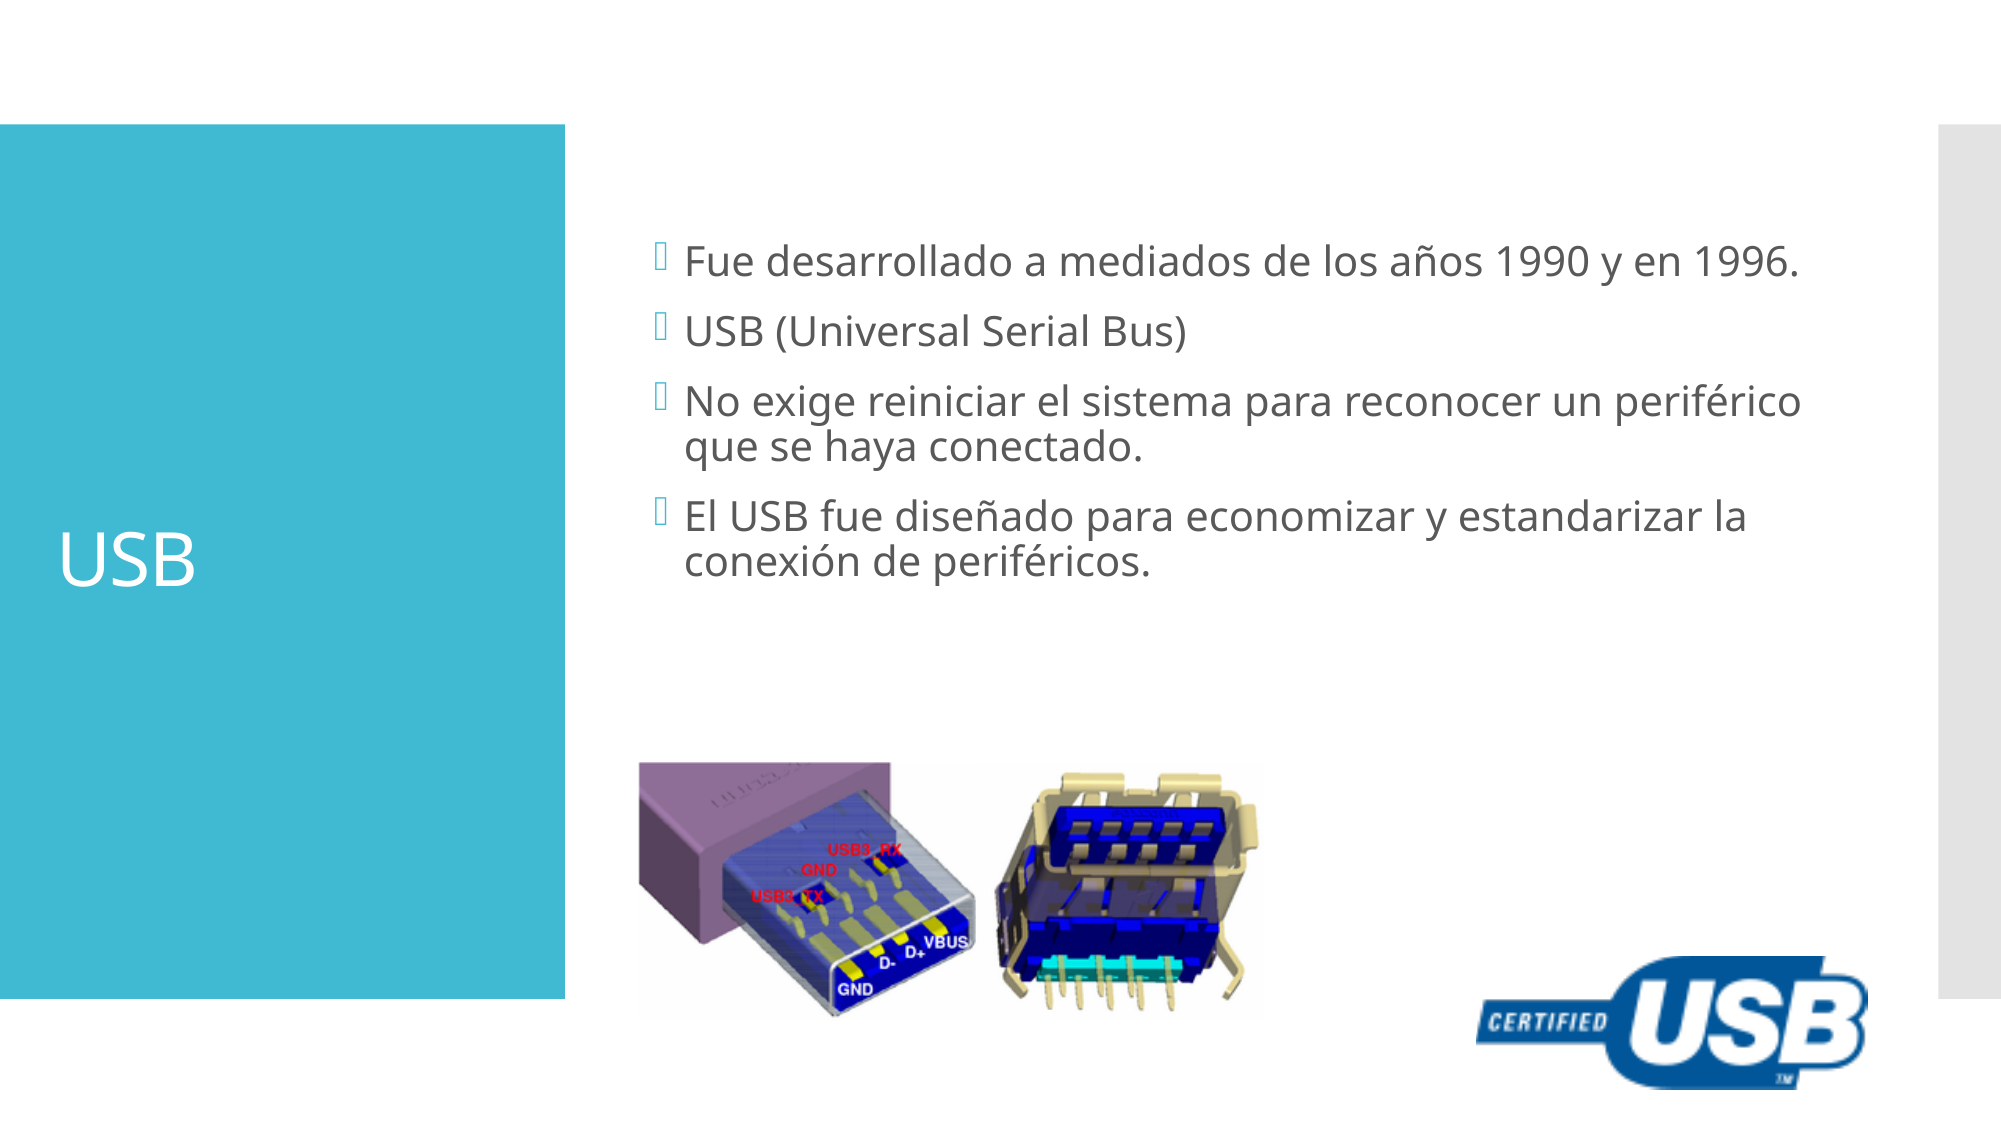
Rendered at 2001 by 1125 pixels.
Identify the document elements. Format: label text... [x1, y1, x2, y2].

title USB [41, 184, 525, 940]
picture [1476, 956, 1868, 1090]
list Fue desarrollado a mediados de los años 1990 y en 1996. USB (Universal Serial Bus) No exige reiniciar el sistema para reconocer un periférico que se haya conectado. El USB fue diseñado para economizar y estandarizar la conexión de periféricos. [638, 140, 1868, 801]
picture [638, 762, 1265, 1021]
